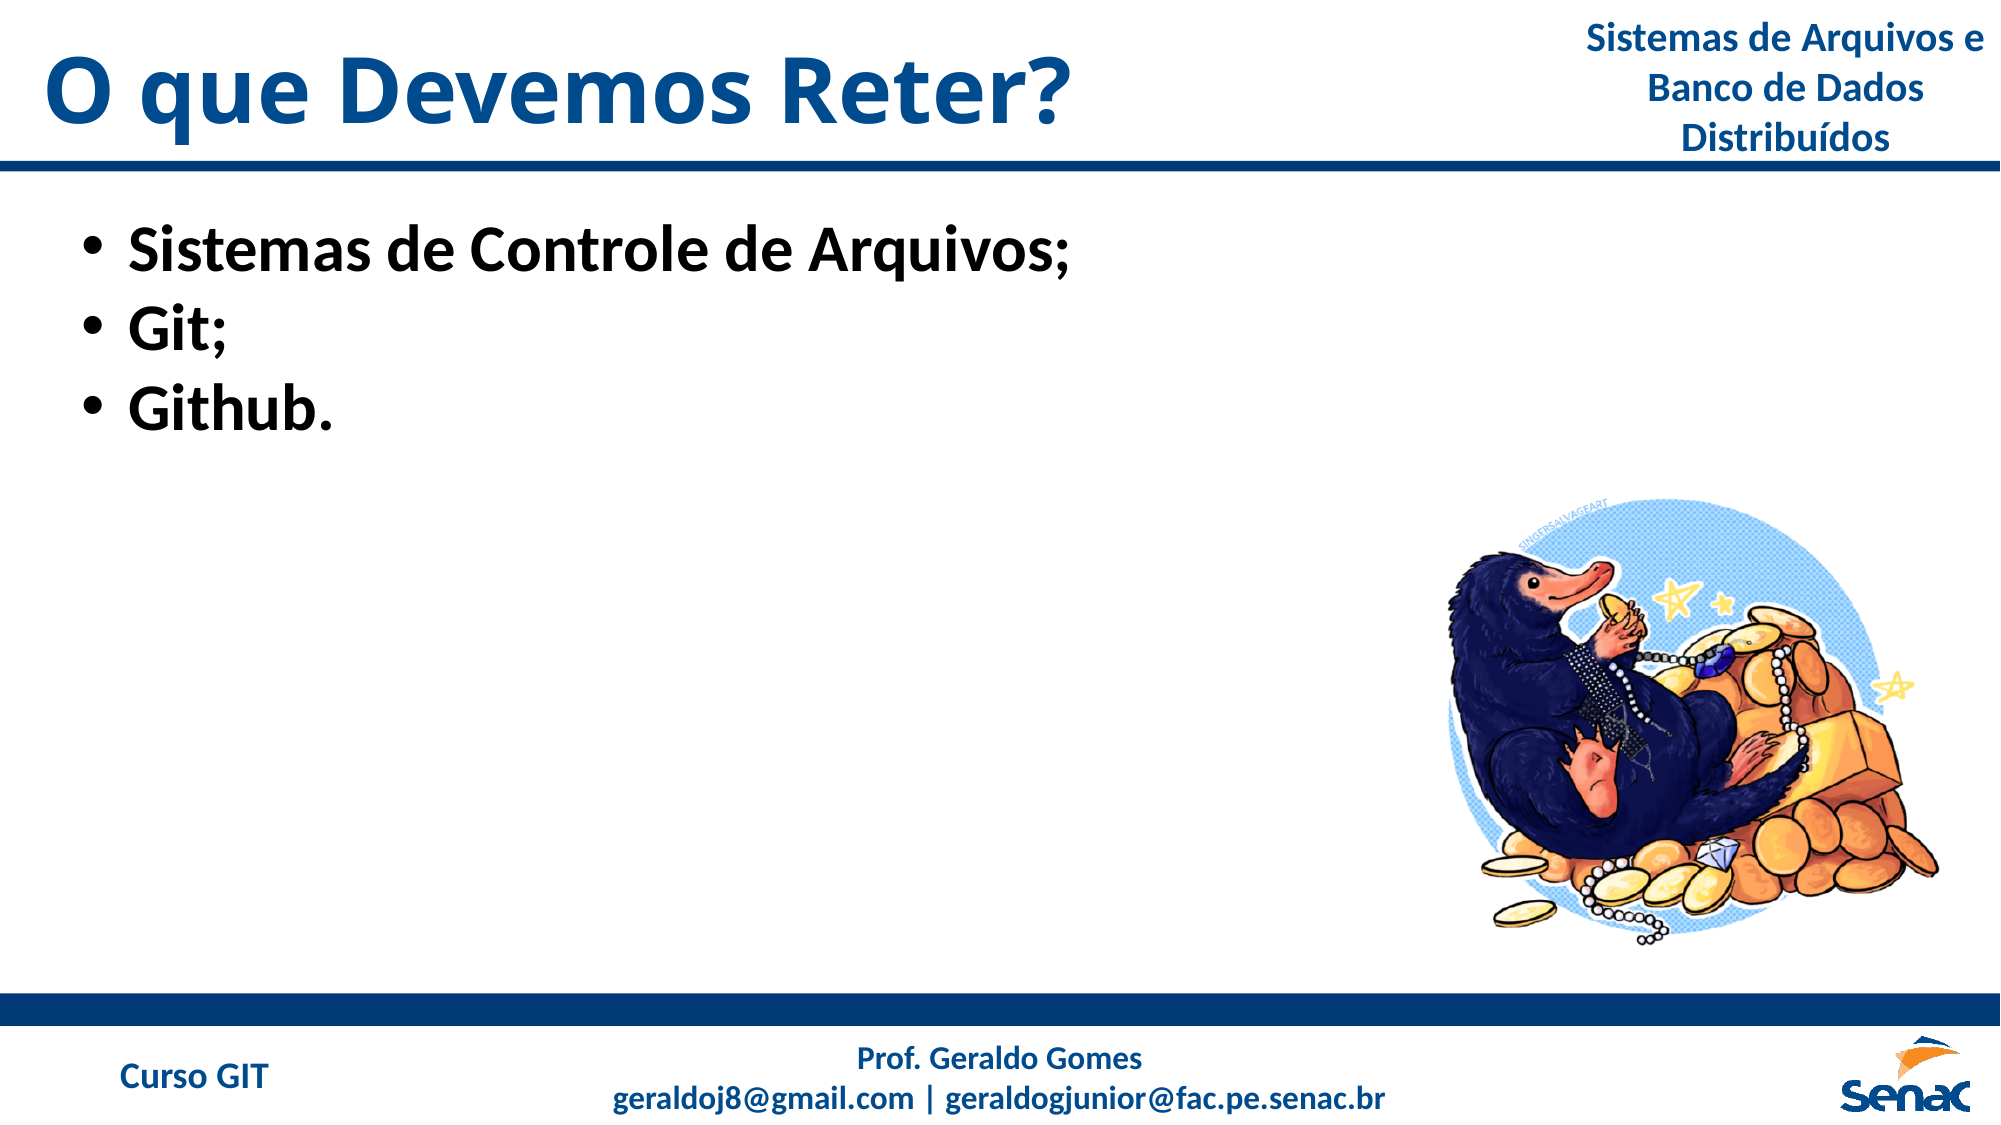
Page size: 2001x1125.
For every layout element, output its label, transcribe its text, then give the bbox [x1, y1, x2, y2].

picture [1840, 1036, 1970, 1112]
text_box Sistemas de Controle de Arquivos; Git; Github. [66, 196, 1088, 452]
picture [1387, 446, 1974, 1002]
title O que Devemos Reter? [27, 32, 1527, 156]
